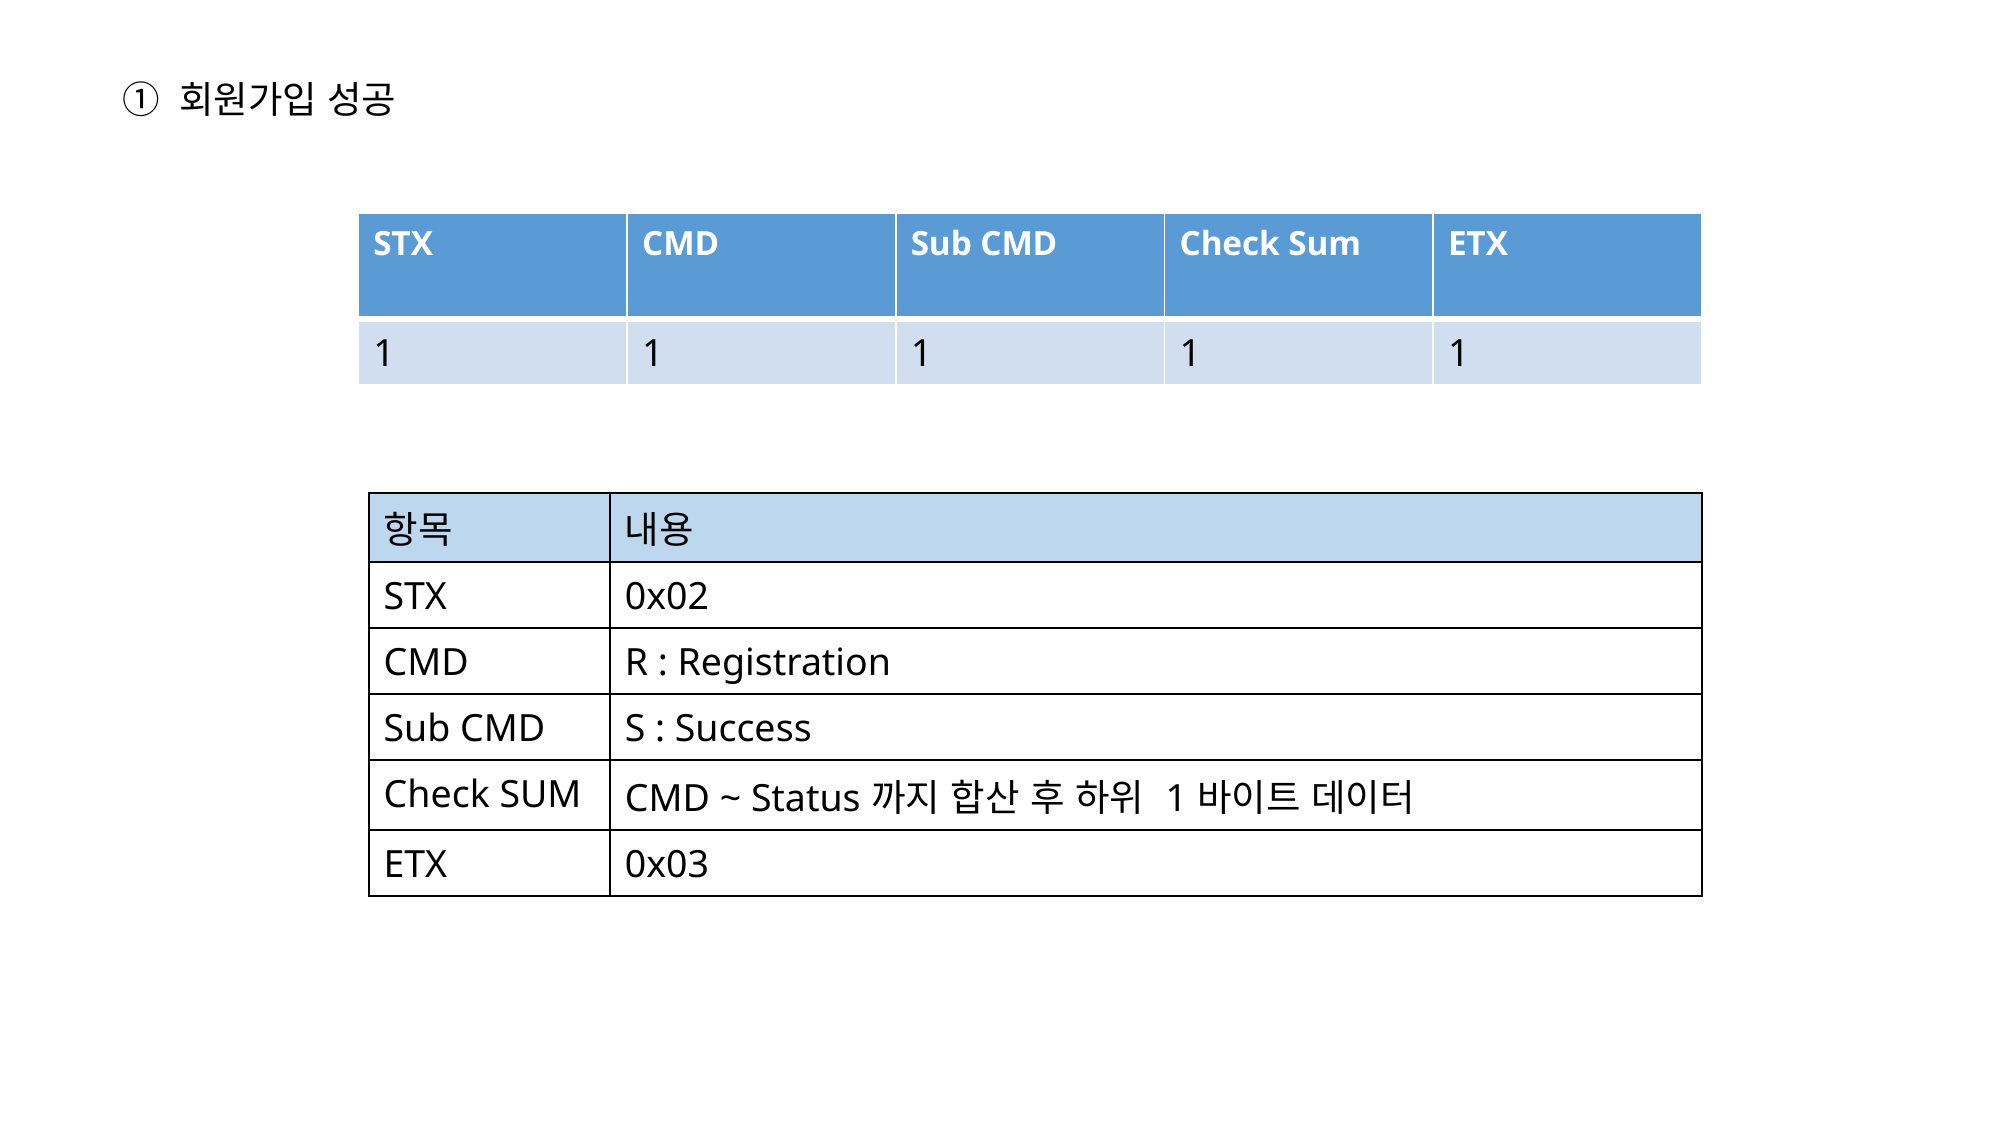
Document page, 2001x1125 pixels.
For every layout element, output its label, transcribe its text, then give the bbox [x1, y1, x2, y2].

table_header 내용 [611, 494, 1701, 561]
table_cell CMD [370, 629, 609, 693]
table_cell 1 [359, 322, 626, 384]
table_header Check Sum [1165, 214, 1432, 316]
table_header ETX [1434, 214, 1701, 316]
table_cell CMD ~ Status까지 합산 후 하위 1바이트 데이터 [611, 761, 1701, 829]
table_cell 0x02 [611, 563, 1701, 627]
table_header CMD [628, 214, 895, 316]
table_header STX [359, 214, 626, 316]
table_cell S : Success [611, 695, 1701, 759]
table_cell R : Registration [611, 629, 1701, 693]
table_cell Check SUM [370, 761, 609, 829]
table_cell STX [370, 563, 609, 627]
table_cell 0x03 [611, 831, 1701, 895]
table_cell 1 [897, 322, 1164, 384]
table_cell 1 [628, 322, 895, 384]
table_cell 1 [1165, 322, 1432, 384]
table_cell ETX [370, 831, 609, 895]
text_box 회원가입 성공 [108, 68, 412, 129]
table_header 항목 [370, 494, 609, 561]
table_cell 1 [1434, 322, 1701, 384]
table_cell Sub CMD [370, 695, 609, 759]
table_header Sub CMD [897, 214, 1164, 316]
